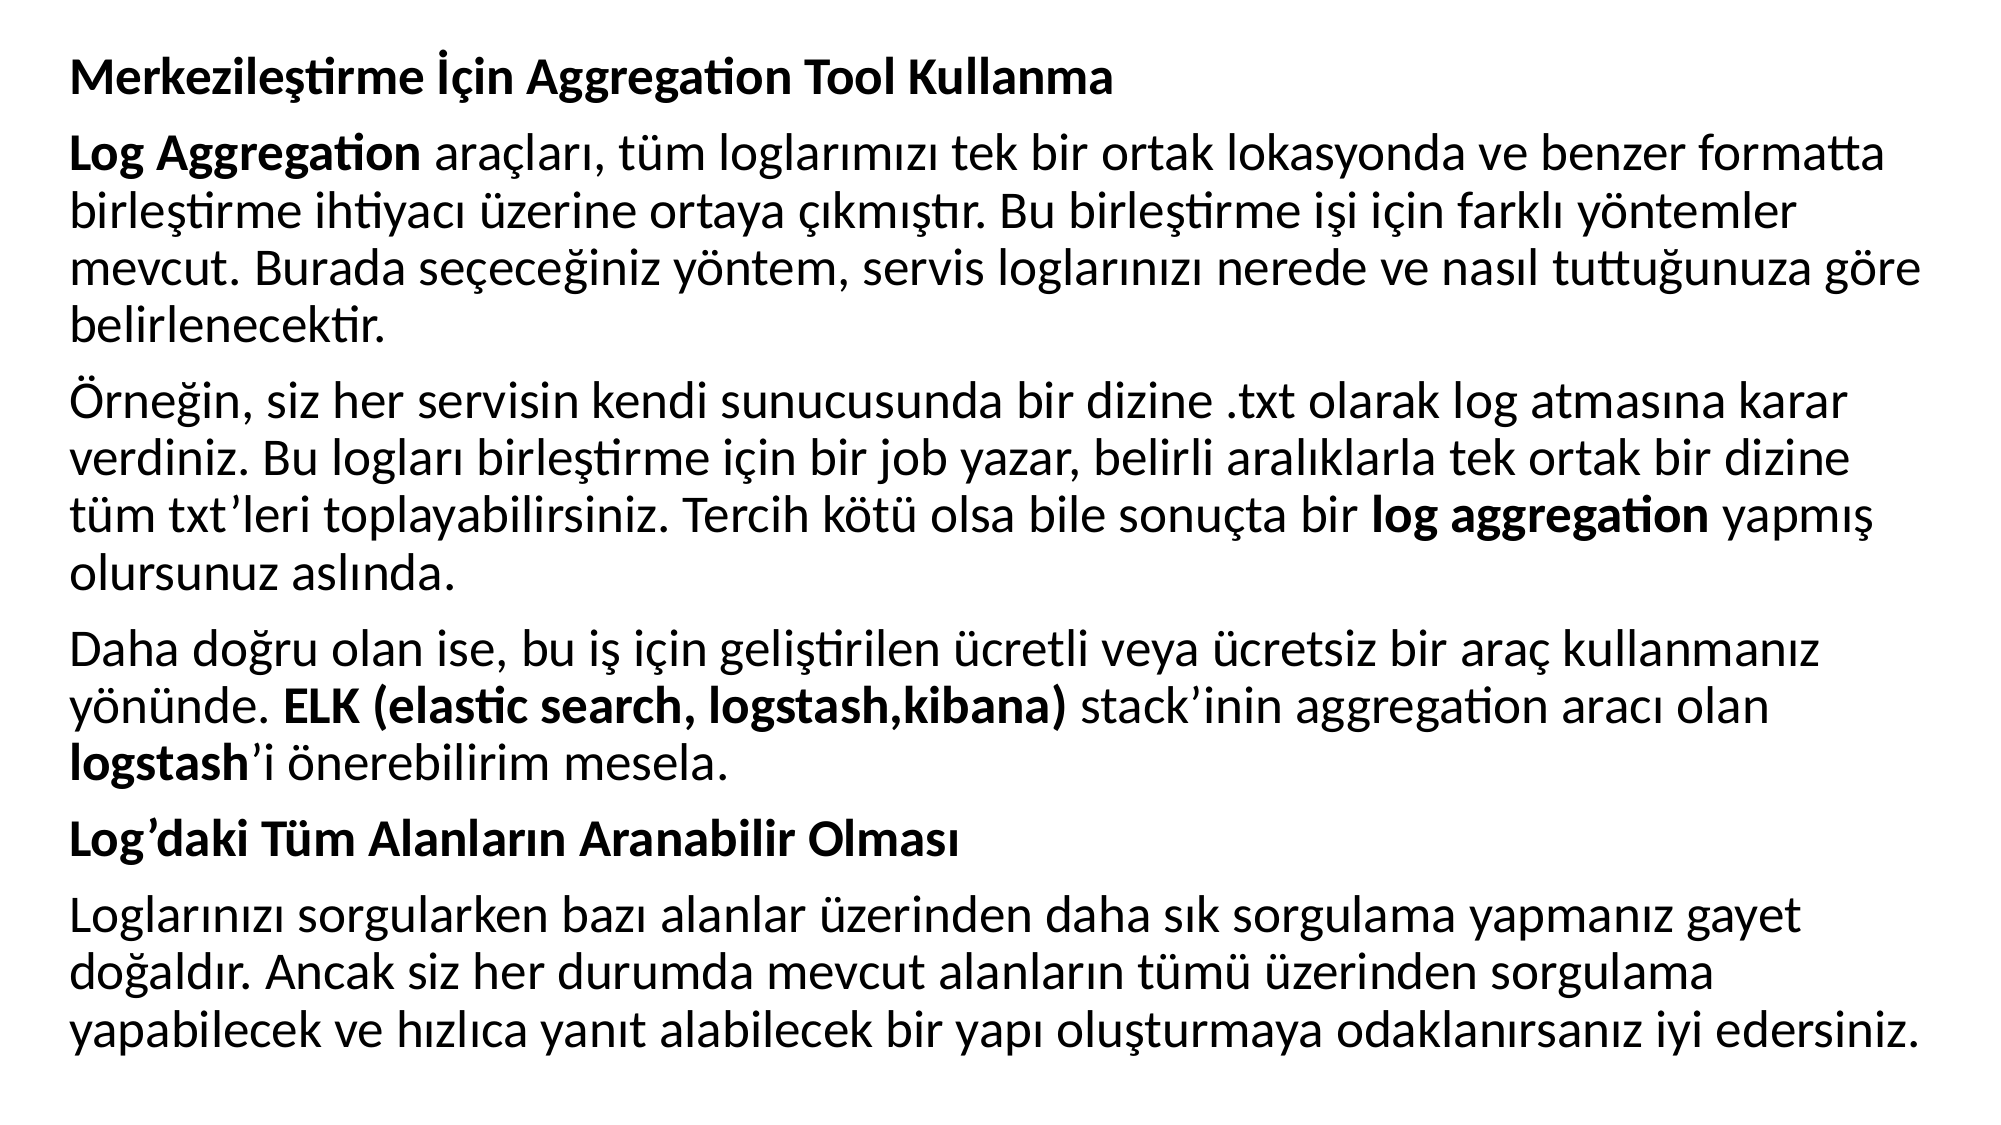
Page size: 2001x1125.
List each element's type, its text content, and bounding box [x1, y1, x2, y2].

list Merkezileştirme İçin Aggregation Tool Kullanma Log Aggregation araçları, tüm loglarımızı tek bir ortak lokasyonda ve benzer formatta birleştirme ihtiyacı üzerine ortaya çıkmıştır. Bu birleştirme işi için farklı yöntemler mevcut. Burada seçeceğiniz yöntem, servis loglarınızı nerede ve nasıl tuttuğunuza göre belirlenecektir. Örneğin, siz her servisin kendi sunucusunda bir dizine .txt olarak log atmasına karar verdiniz. Bu logları birleştirme için bir job yazar, belirli aralıklarla tek ortak bir dizine tüm txt’leri toplayabilirsiniz. Tercih kötü olsa bile sonuçta bir log aggregation yapmış olursunuz aslında. Daha doğru olan ise, bu iş için geliştirilen ücretli veya ücretsiz bir araç kullanmanız yönünde. ELK (elastic search, logstash,kibana) stack’inin aggregation aracı olan logstash’i önerebilirim mesela. Log’daki Tüm Alanların Aranabilir Olması Loglarınızı sorgularken bazı alanlar üzerinden daha sık sorgulama yapmanız gayet doğaldır. Ancak siz her durumda mevcut alanların tümü üzerinden sorgulama yapabilecek ve hızlıca yanıt alabilecek bir yapı oluşturmaya odaklanırsanız iyi edersiniz. [54, 41, 1956, 1088]
